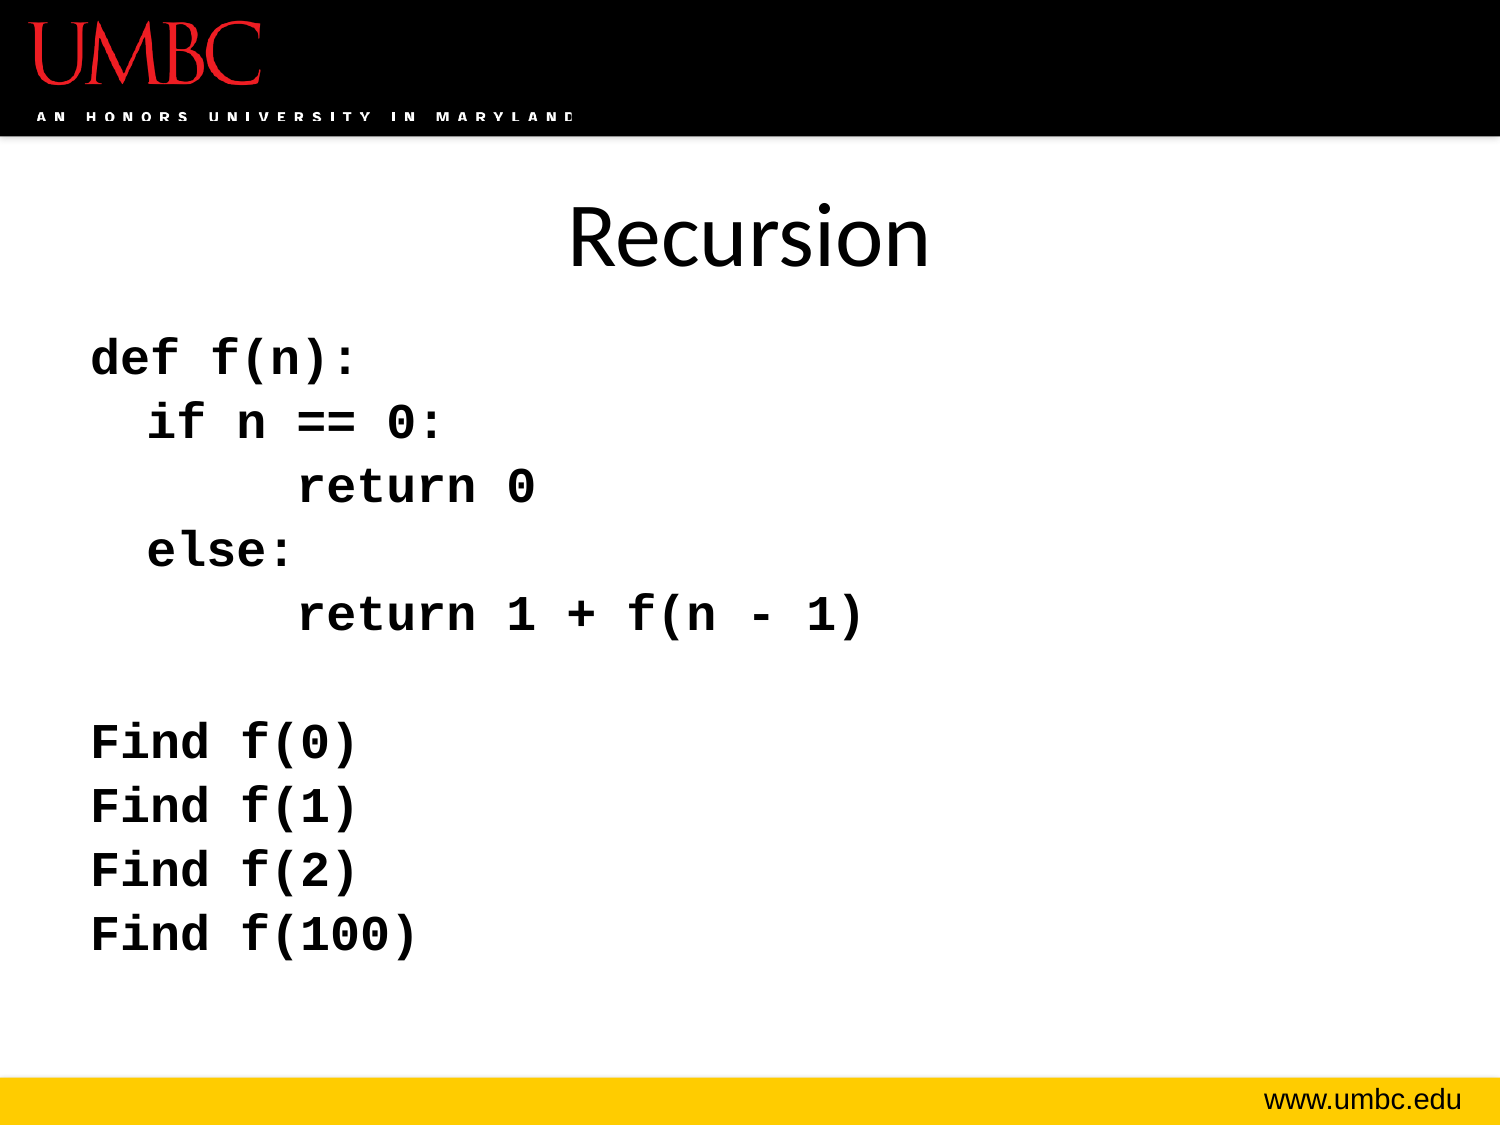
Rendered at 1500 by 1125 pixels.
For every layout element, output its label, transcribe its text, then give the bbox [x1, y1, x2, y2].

list def f(n): if n == 0: return 0 else: return 1 + f(n - 1) Find f(0) Find f(1) Find f(2) Find f(100) [75, 323, 1425, 1066]
title Recursion [75, 136, 1425, 323]
